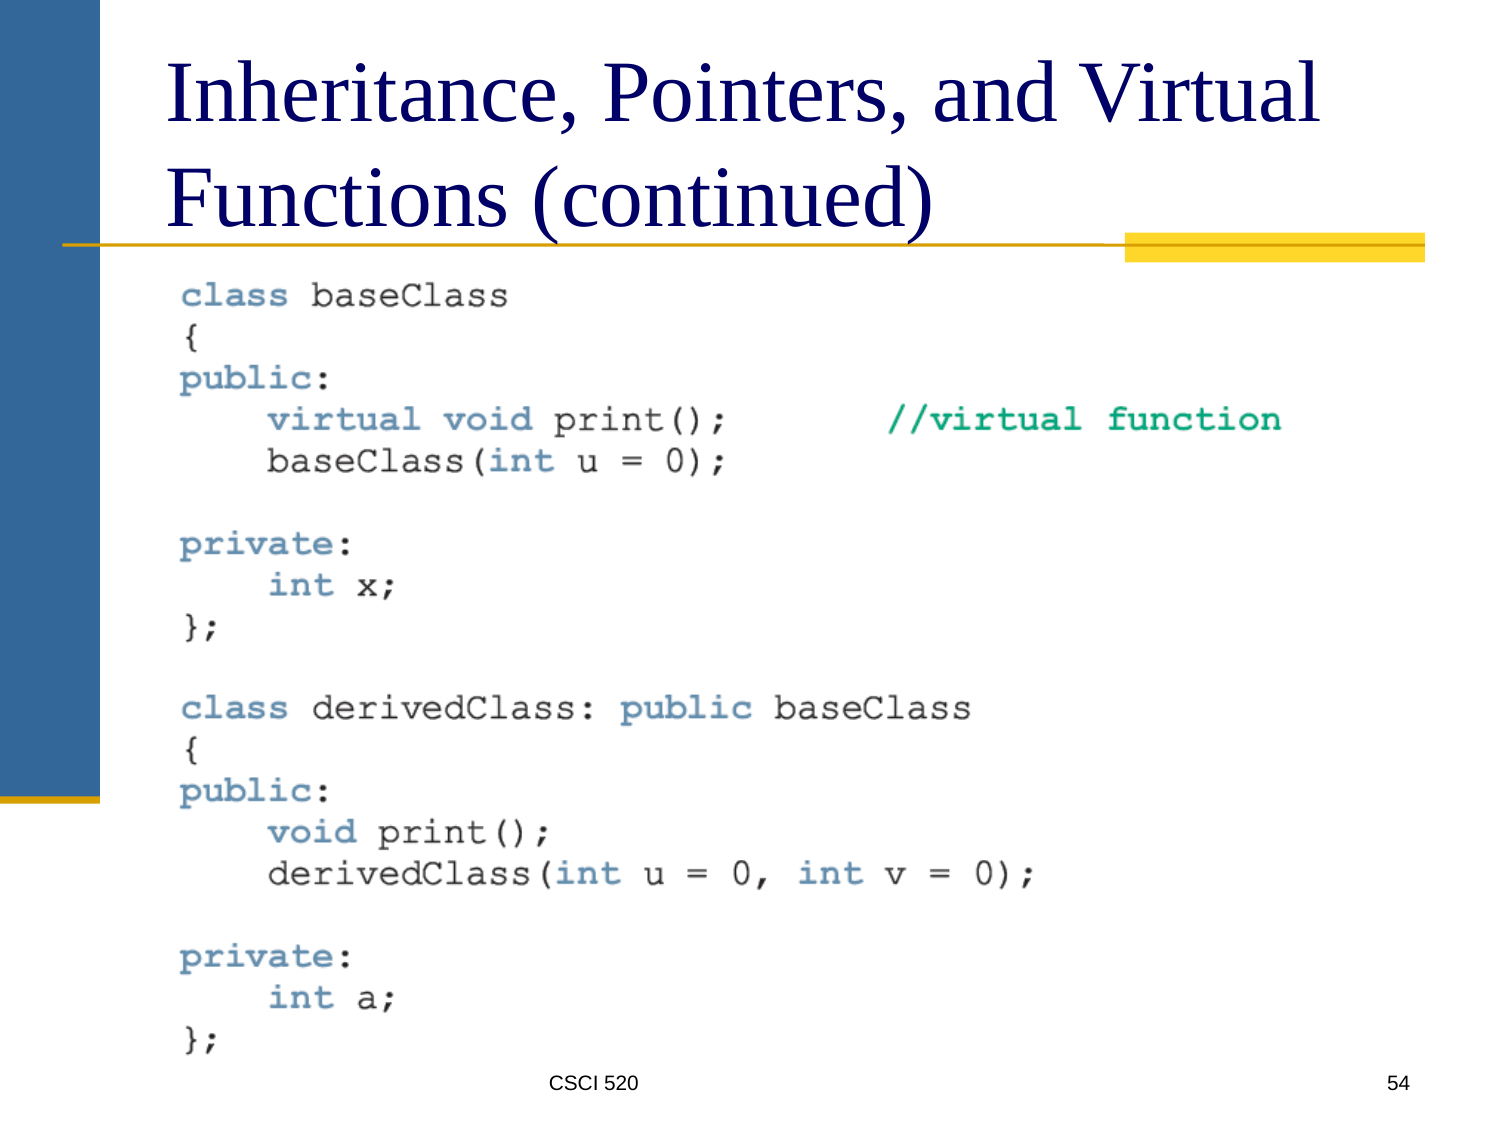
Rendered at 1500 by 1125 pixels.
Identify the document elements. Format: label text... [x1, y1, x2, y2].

picture [170, 266, 1339, 1067]
footer CSCI 520 [149, 1062, 1038, 1101]
title Inheritance, Pointers, and Virtual Functions (continued) [149, 45, 1426, 234]
slide_number 54 [1112, 1062, 1426, 1101]
